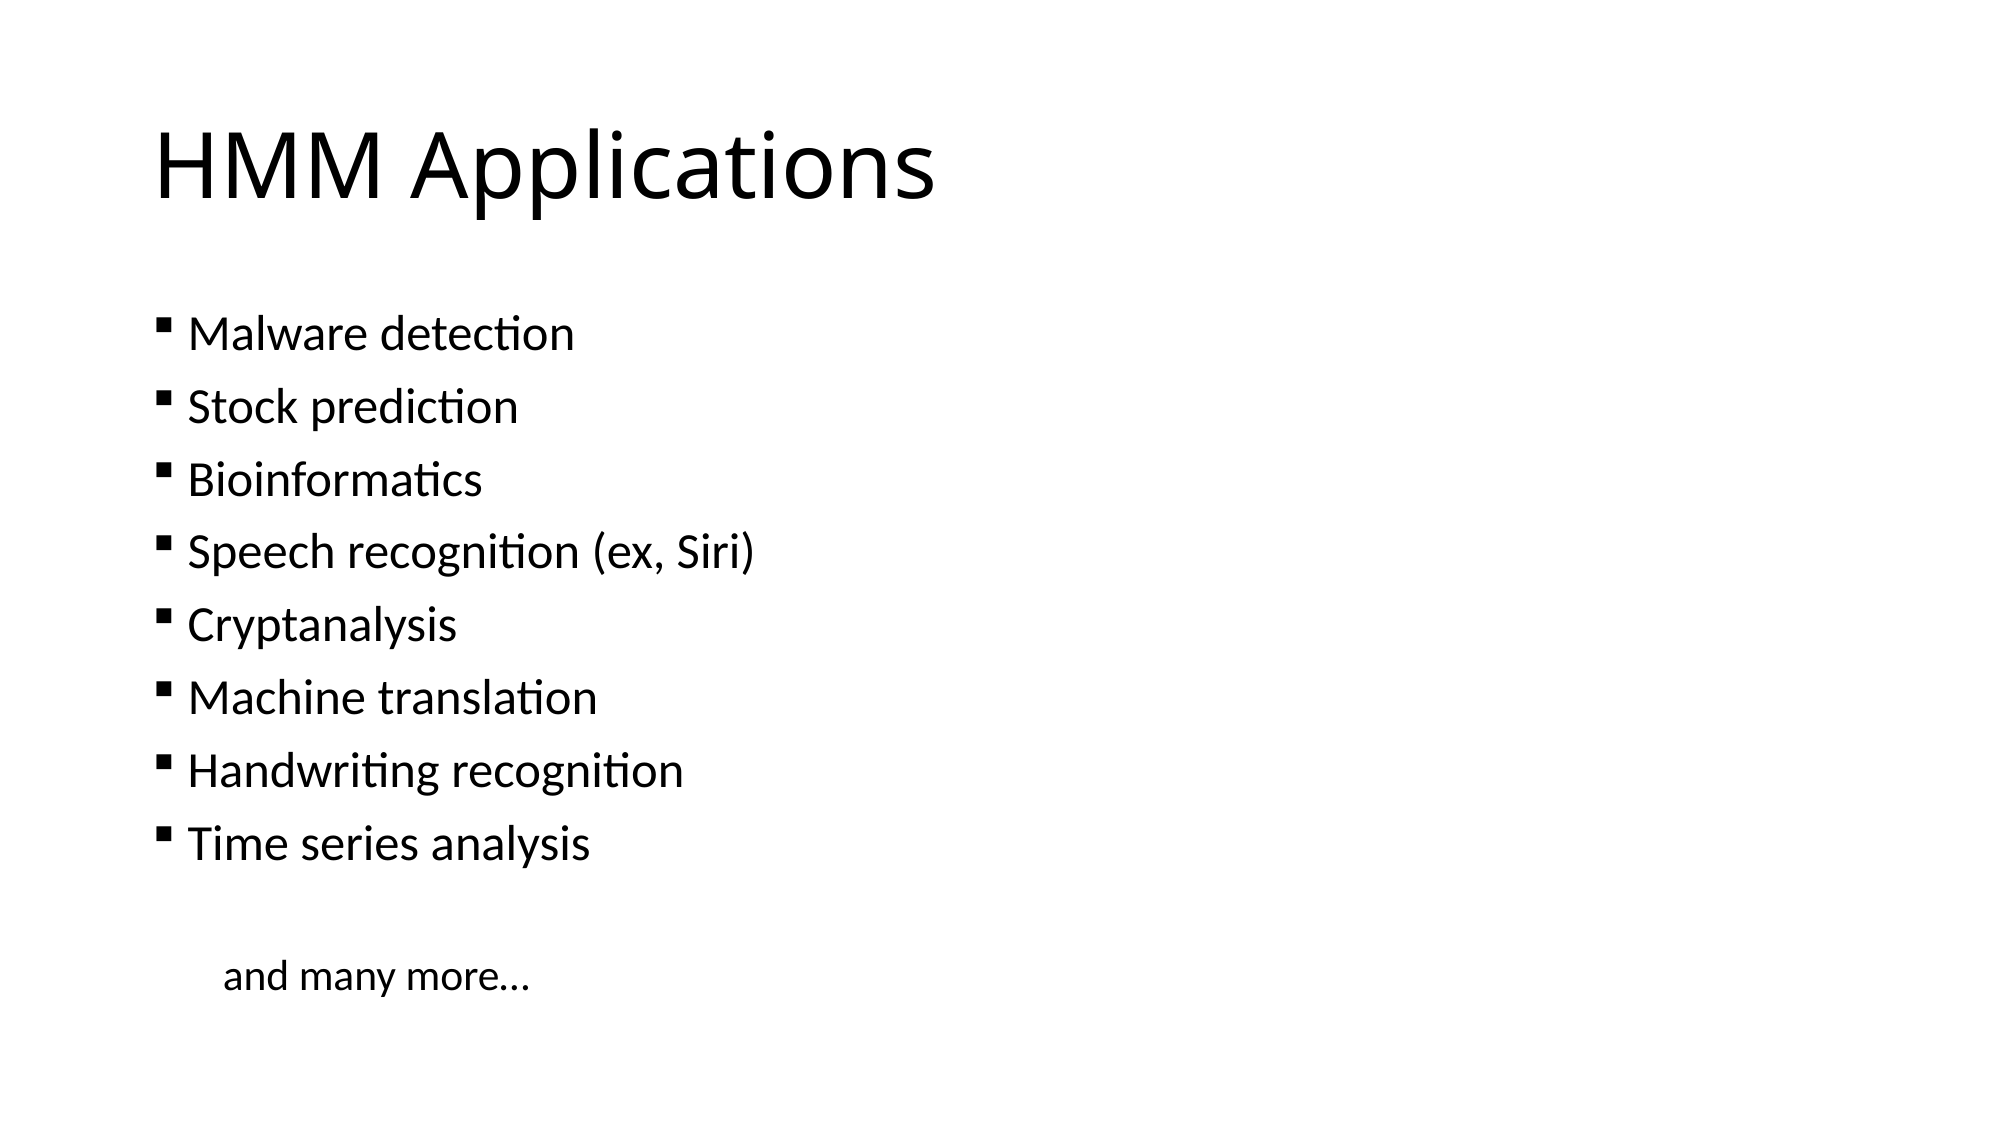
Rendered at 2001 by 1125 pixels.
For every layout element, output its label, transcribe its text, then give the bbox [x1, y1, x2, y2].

list Malware detection Stock prediction Bioinformatics Speech recognition (ex, Siri) Cryptanalysis Machine translation Handwriting recognition Time series analysis and many more… [137, 299, 1863, 1014]
title HMM Applications [137, 59, 1863, 278]
